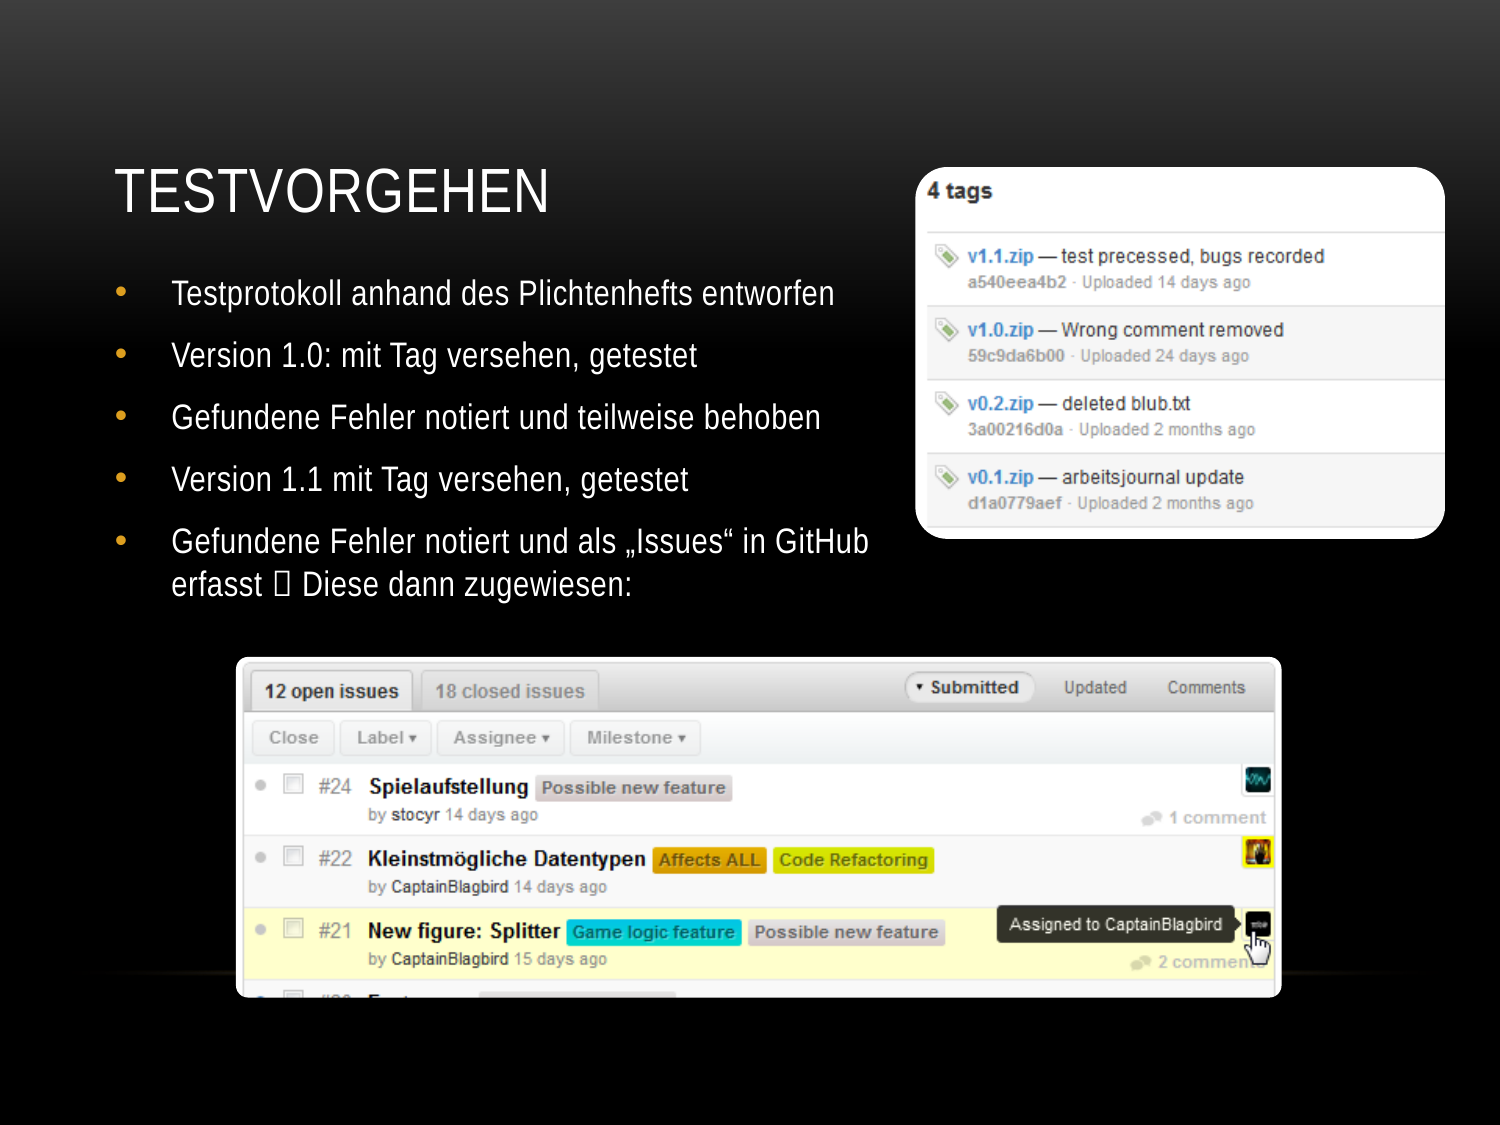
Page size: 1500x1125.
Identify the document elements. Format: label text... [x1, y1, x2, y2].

list Testprotokoll anhand des Plichtenhefts entworfen Version 1.0: mit Tag versehen, getestet Gefundene Fehler notiert und teilweise behoben Version 1.1 mit Tag versehen, getestet Gefundene Fehler notiert und als „Issues“ in GitHub erfasst  Diese dann zugewiesen: [99, 262, 1400, 938]
title TestVorgehen [99, 45, 1400, 233]
picture [0, 0, 1500, 1125]
